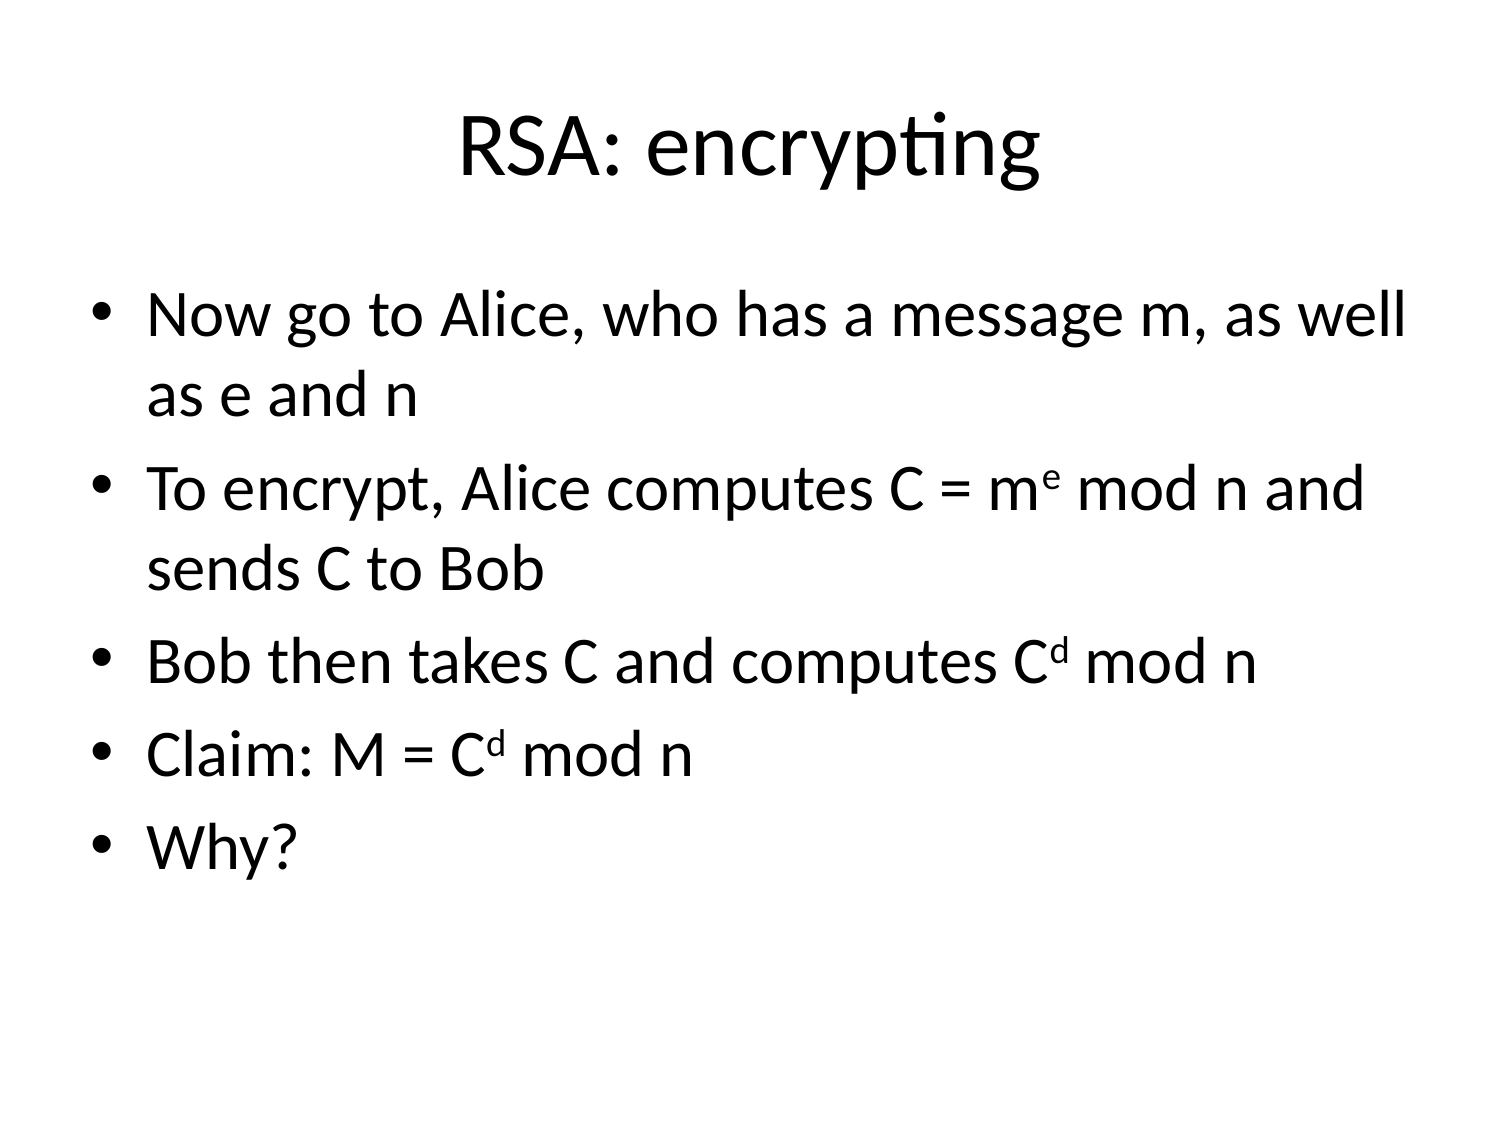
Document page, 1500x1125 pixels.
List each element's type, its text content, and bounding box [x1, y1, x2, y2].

title RSA: encrypting [75, 45, 1425, 233]
list Now go to Alice, who has a message m, as well as e and n To encrypt, Alice computes C = me mod n and sends C to Bob Bob then takes C and computes Cd mod n Claim: M = Cd mod n Why? [75, 262, 1425, 1005]
